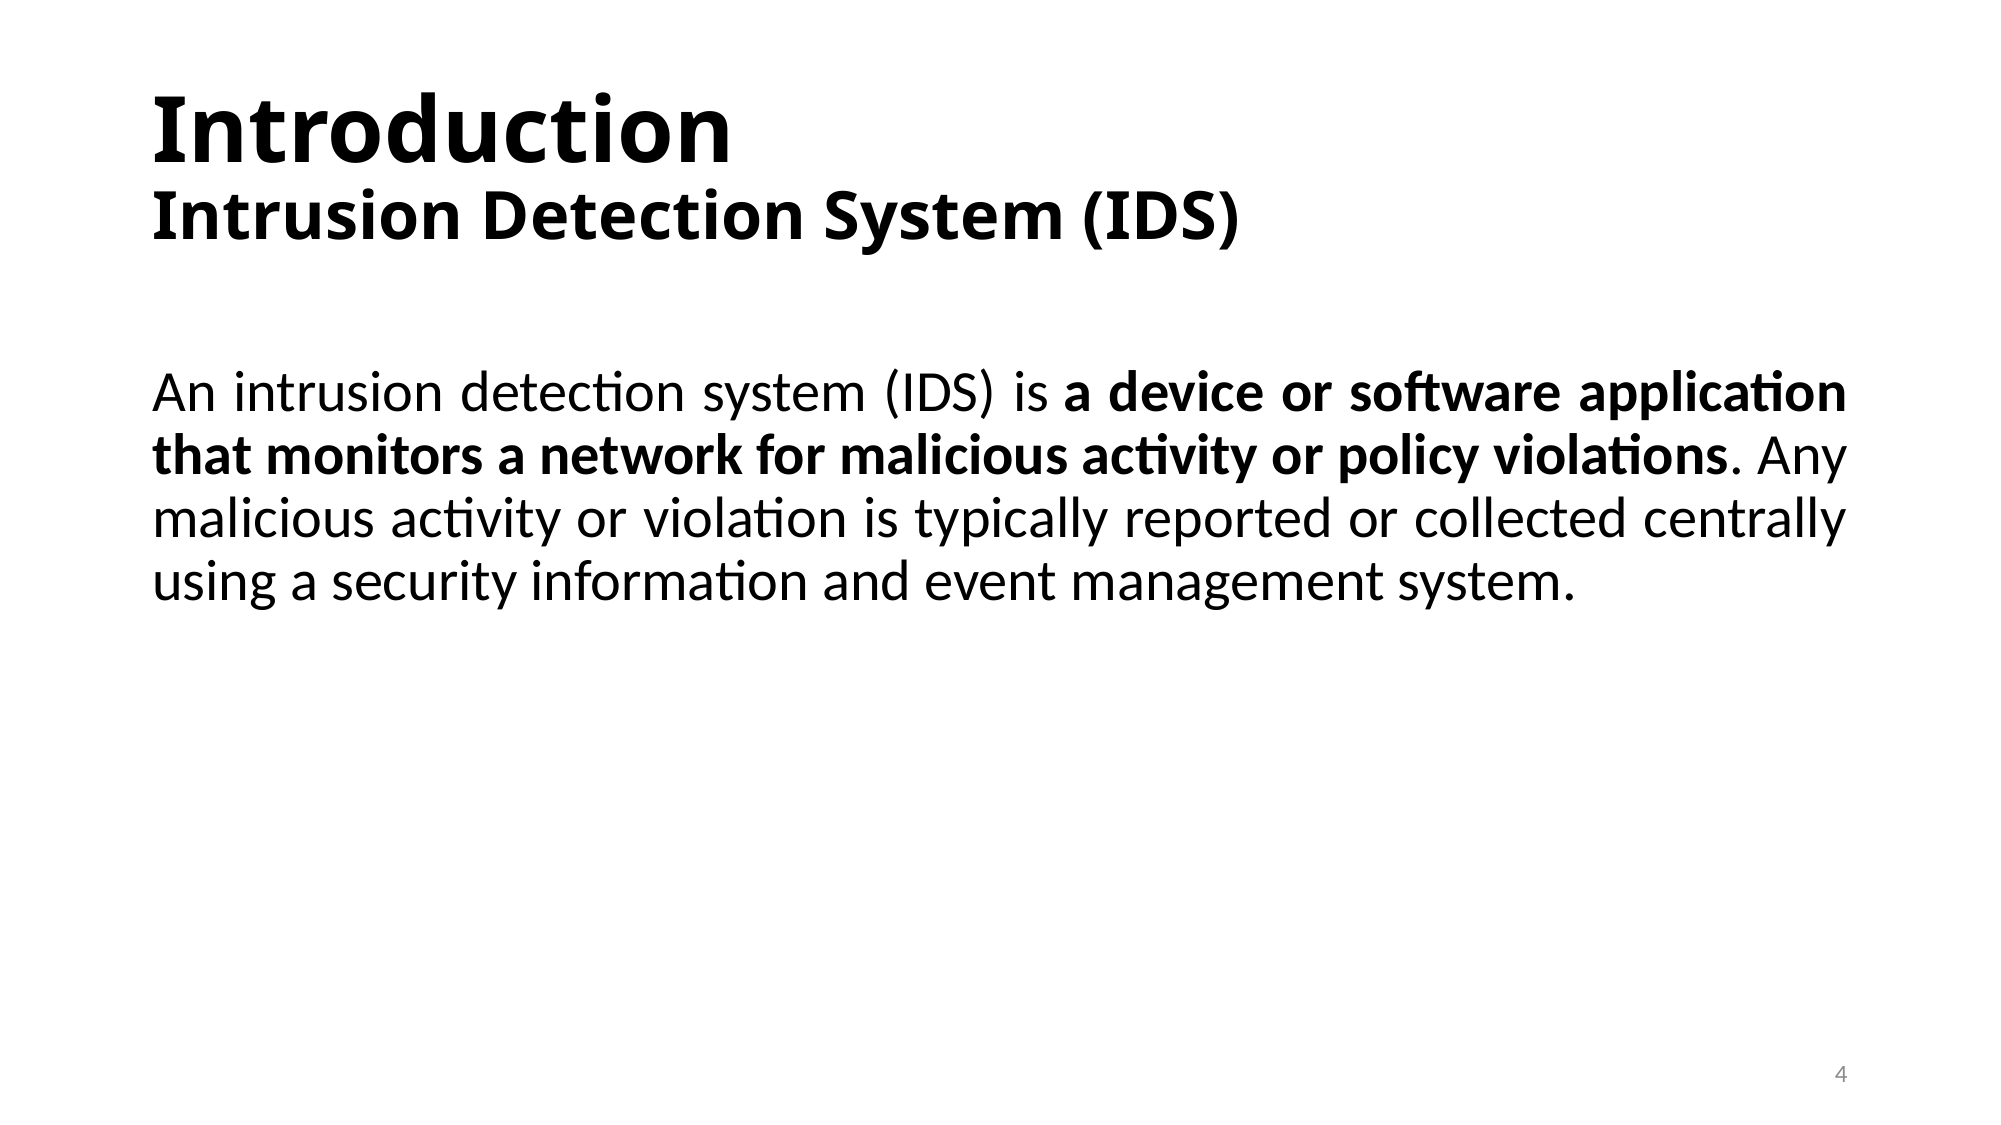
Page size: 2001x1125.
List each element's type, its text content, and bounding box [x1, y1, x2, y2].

list An intrusion detection system (IDS) is a device or software application that monitors a network for malicious activity or policy violations. Any malicious activity or violation is typically reported or collected centrally using a security information and event management system. [137, 353, 1863, 1068]
slide_number 4 [1412, 1042, 1863, 1103]
title Introduction Intrusion Detection System (IDS) [137, 59, 1863, 278]
